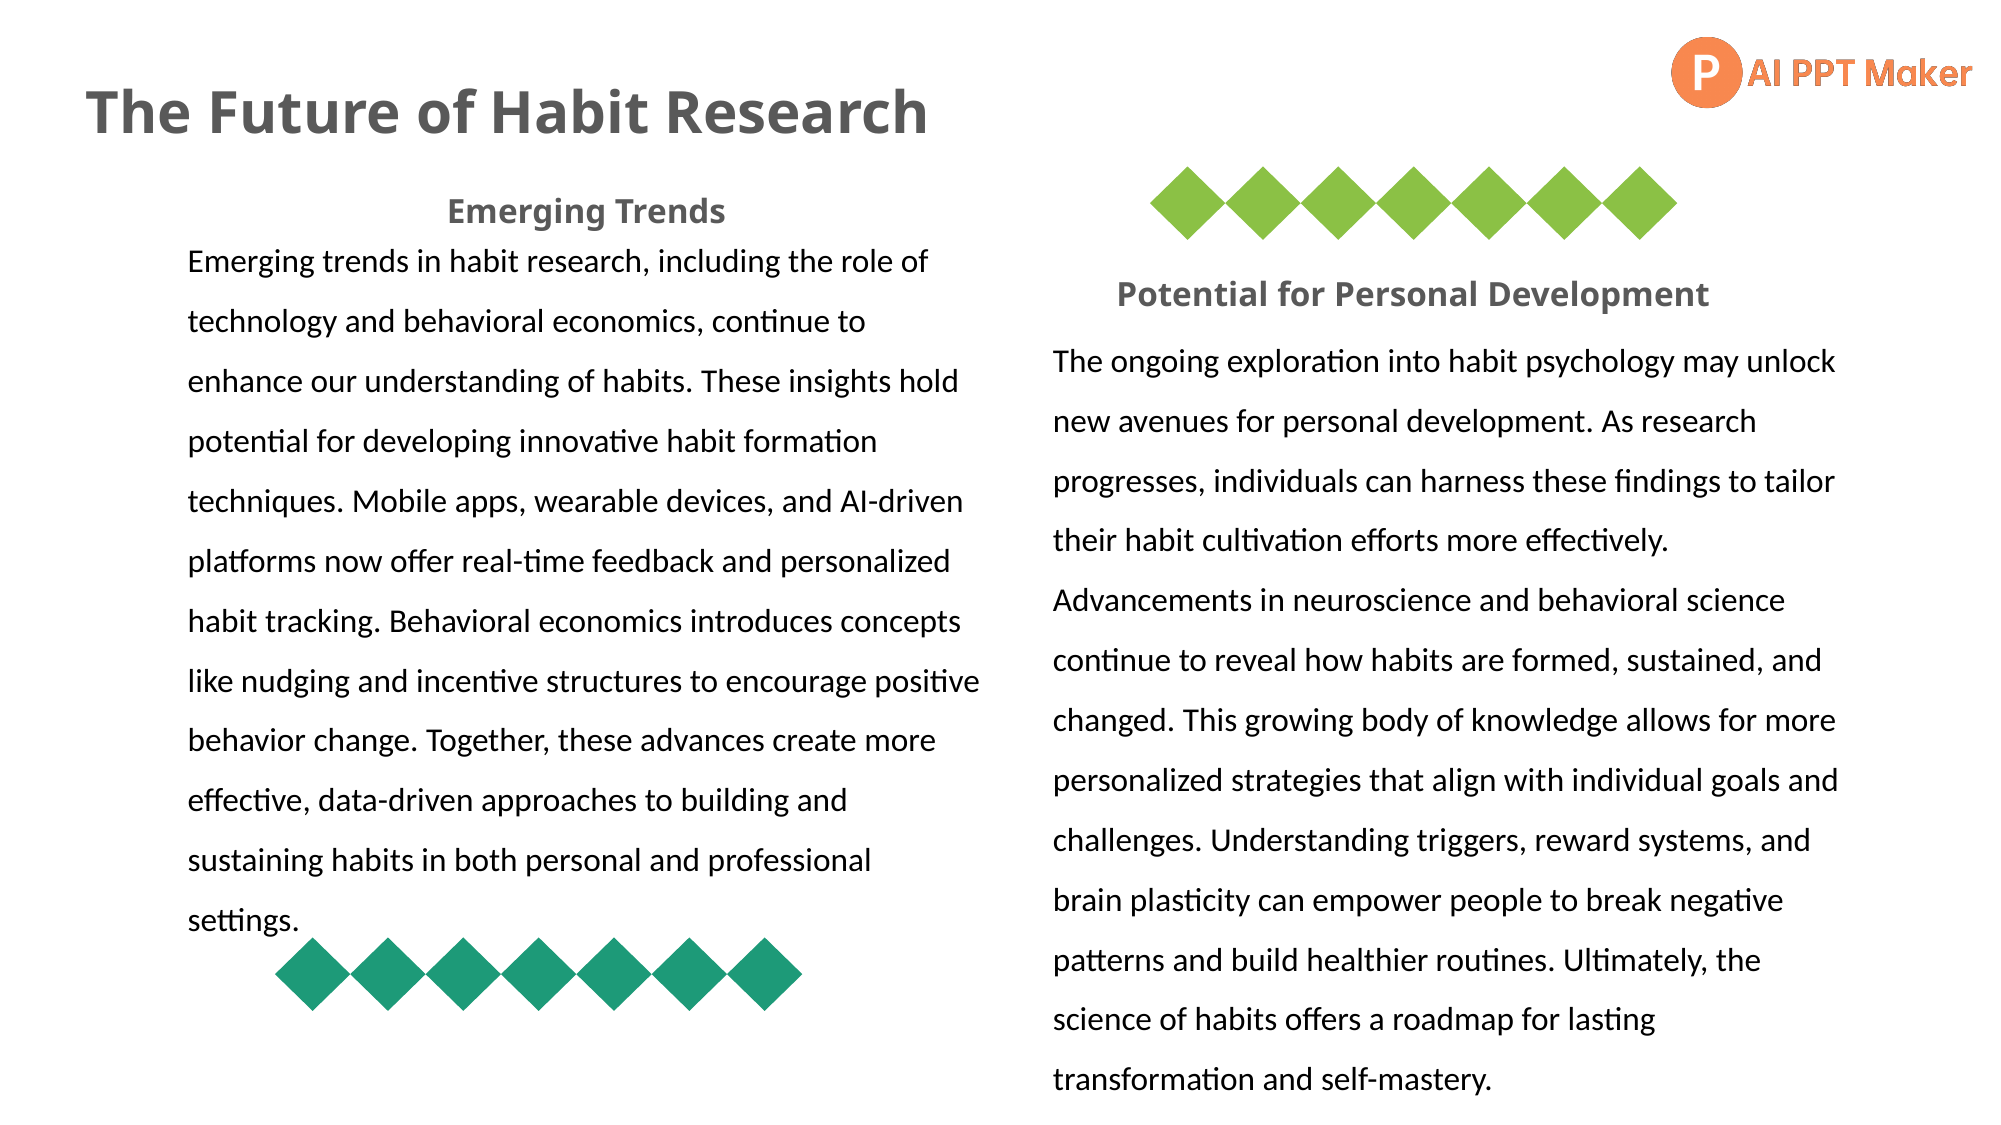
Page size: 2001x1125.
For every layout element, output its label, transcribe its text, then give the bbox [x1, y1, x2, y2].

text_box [1149, 166, 1678, 241]
text_box The ongoing exploration into habit psychology may unlock new avenues for personal development. As research progresses, individuals can harness these findings to tailor their habit cultivation efforts more effectively. Advancements in neuroscience and behavioral science continue to reveal how habits are formed, sustained, and changed. This growing body of knowledge allows for more personalized strategies that align with individual goals and challenges. Understanding triggers, reward systems, and brain plasticity can empower people to break negative patterns and build healthier routines. Ultimately, the science of habits offers a roadmap for lasting transformation and self-mastery. [1037, 311, 1865, 1105]
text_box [274, 937, 803, 1012]
text_box Emerging Trends [173, 174, 1001, 238]
text_box The Future of Habit Research [70, 67, 1489, 153]
text_box Emerging trends in habit research, including the role of technology and behavioral economics, continue to enhance our understanding of habits. These insights hold potential for developing innovative habit formation techniques. Mobile apps, wearable devices, and AI-driven platforms now offer real-time feedback and personalized habit tracking. Behavioral economics introduces concepts like nudging and incentive structures to encourage positive behavior change. Together, these advances create more effective, data-driven approaches to building and sustaining habits in both personal and professional settings. [172, 212, 1000, 946]
text_box Potential for Personal Development [1000, 257, 1828, 321]
picture [1666, 20, 1980, 125]
